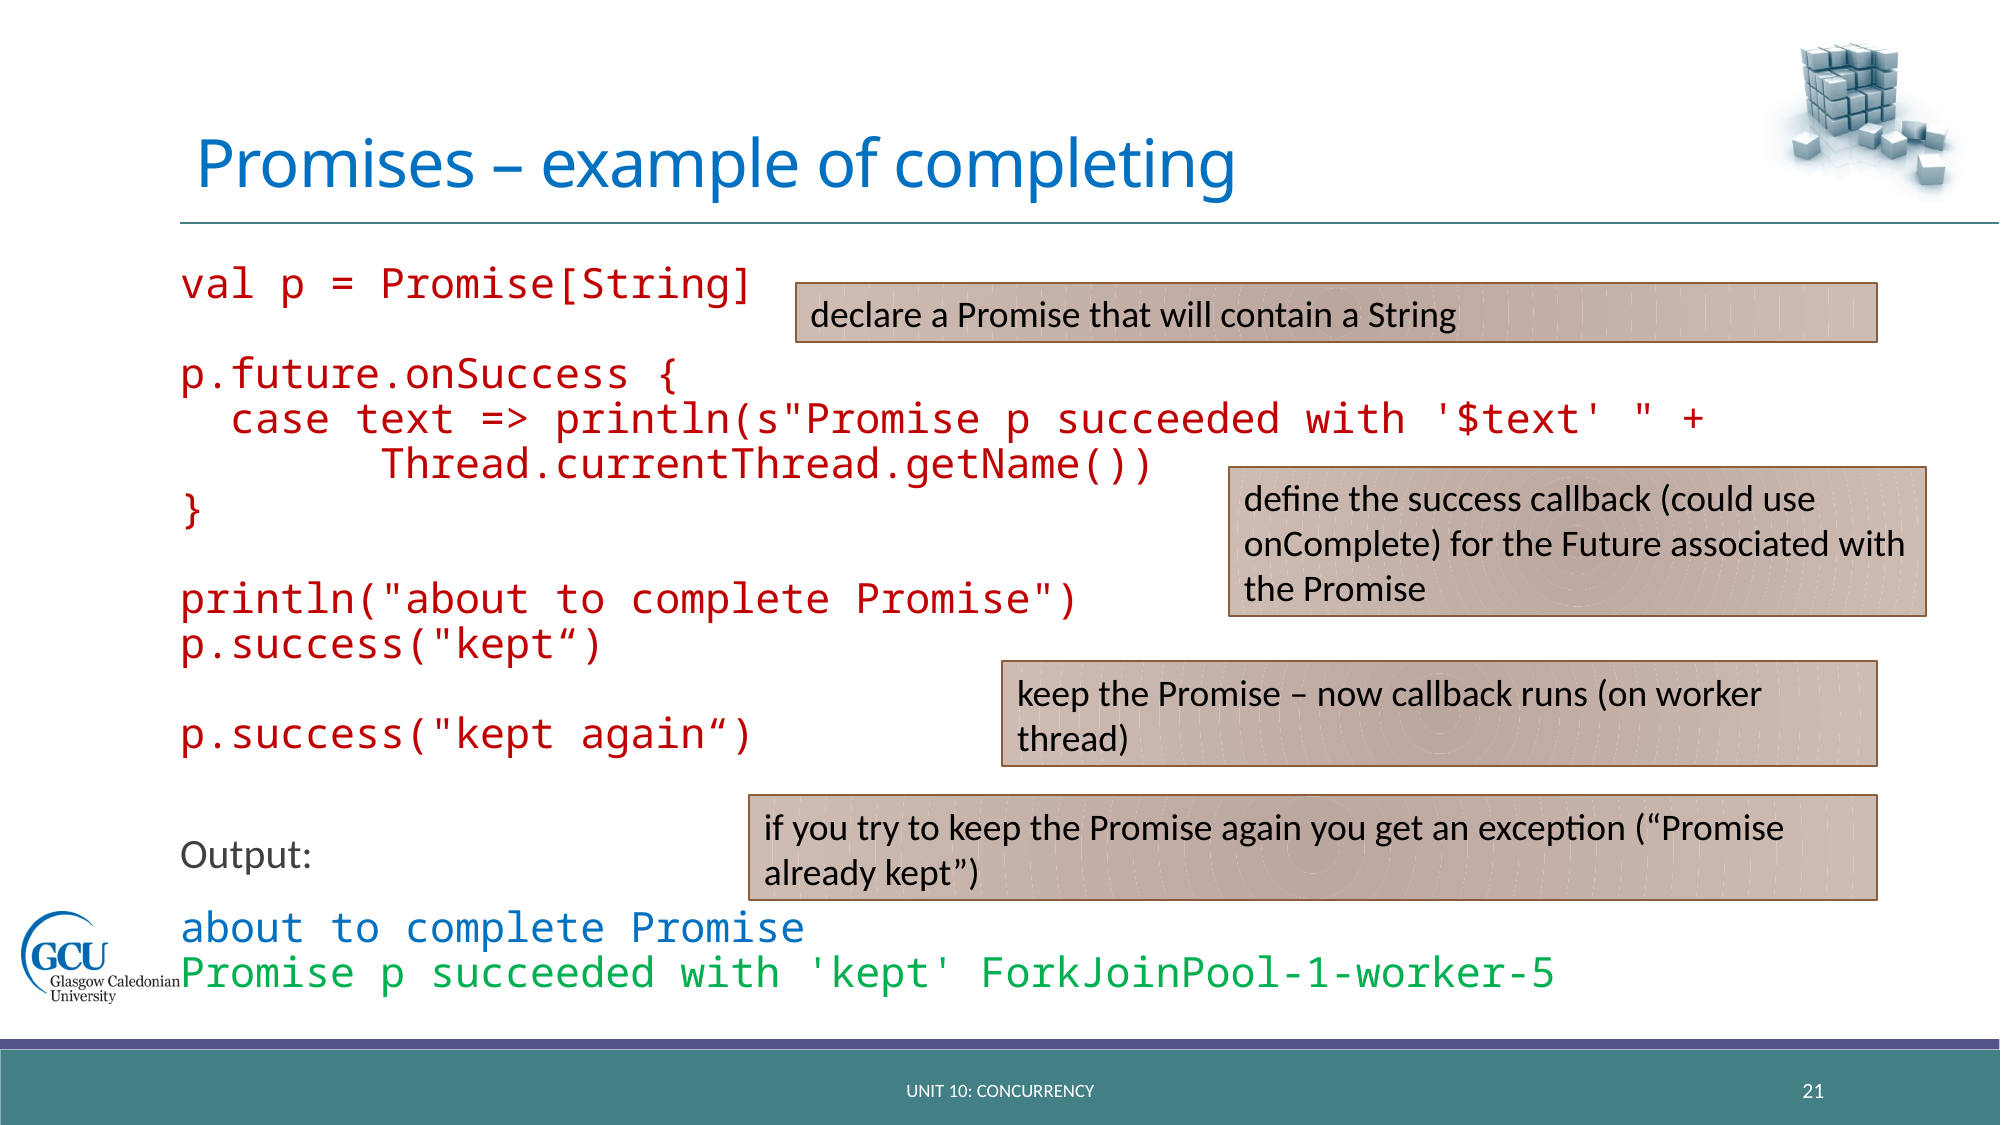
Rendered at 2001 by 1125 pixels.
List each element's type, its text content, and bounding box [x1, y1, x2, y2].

text_box if you try to keep the Promise again you get an exception (“Promise already kept”) [748, 794, 1878, 901]
picture [21, 911, 180, 1004]
slide_number 21 [1624, 1059, 1840, 1120]
list val p = Promise[String] p.future.onSuccess { case text => println(s"Promise p succeeded with '$text' " + Thread.currentThread.getName()) } println("about to complete Promise") p.success("kept“) p.success("kept again“) Output: about to complete Promise Promise p succeeded with 'kept' ForkJoinPool-1-worker-5 [180, 255, 1830, 1004]
picture [1741, 21, 1996, 212]
text_box declare a Promise that will contain a String [795, 282, 1878, 343]
text_box keep the Promise – now callback runs (on worker thread) [1001, 660, 1878, 767]
footer unit 10: concurrency [604, 1059, 1396, 1120]
text_box define the success callback (could use onComplete) for the Future associated with the Promise [1228, 466, 1927, 617]
title Promises – example of completing [180, 47, 1830, 209]
